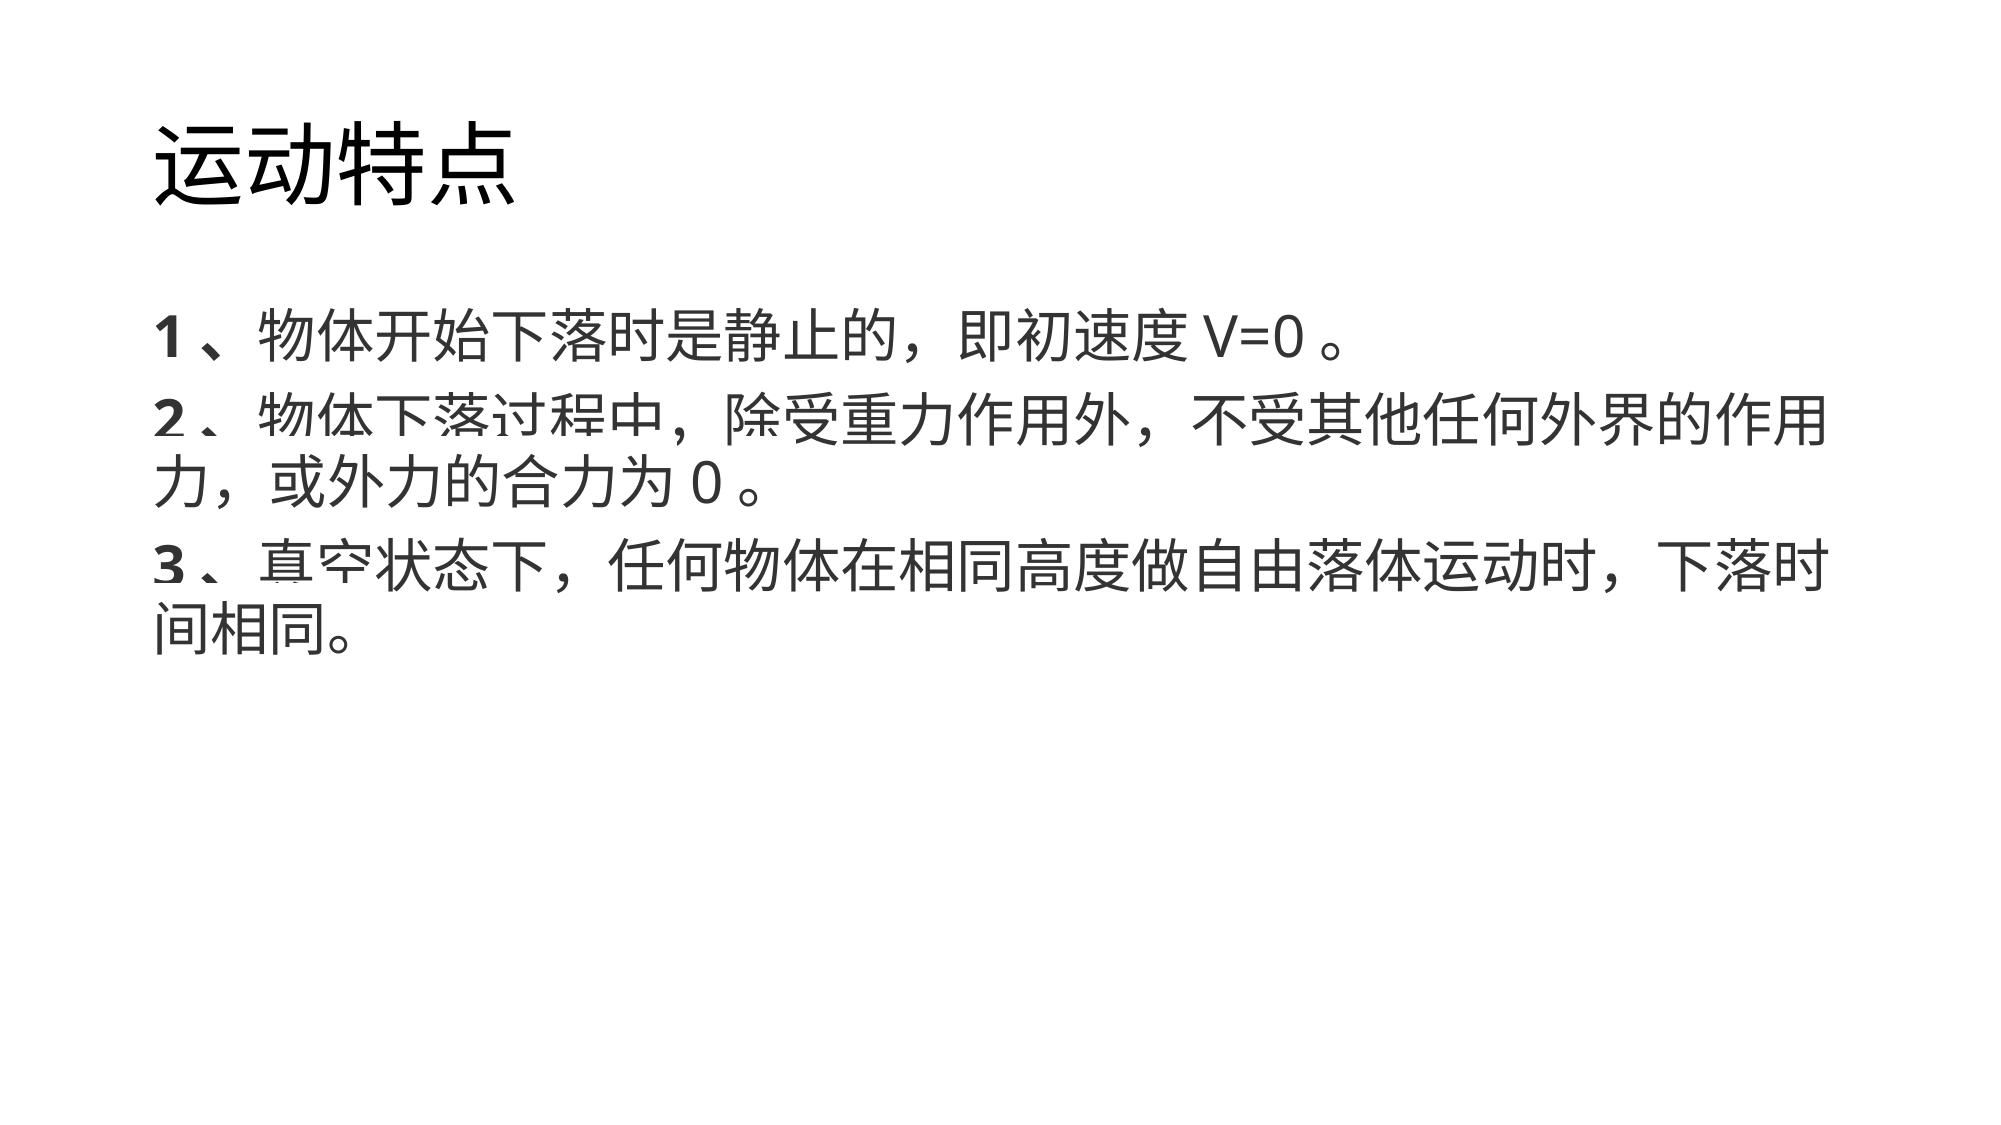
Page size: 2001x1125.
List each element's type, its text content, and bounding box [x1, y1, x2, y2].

list 1、物体开始下落时是静止的，即初速度V=0。 2、物体下落过程中，除受重力作用外，不受其他任何外界的作用力，或外力的合力为0。 3、真空状态下，任何物体在相同高度做自由落体运动时，下落时间相同。 [137, 299, 1863, 1014]
title 运动特点 [137, 59, 1863, 278]
